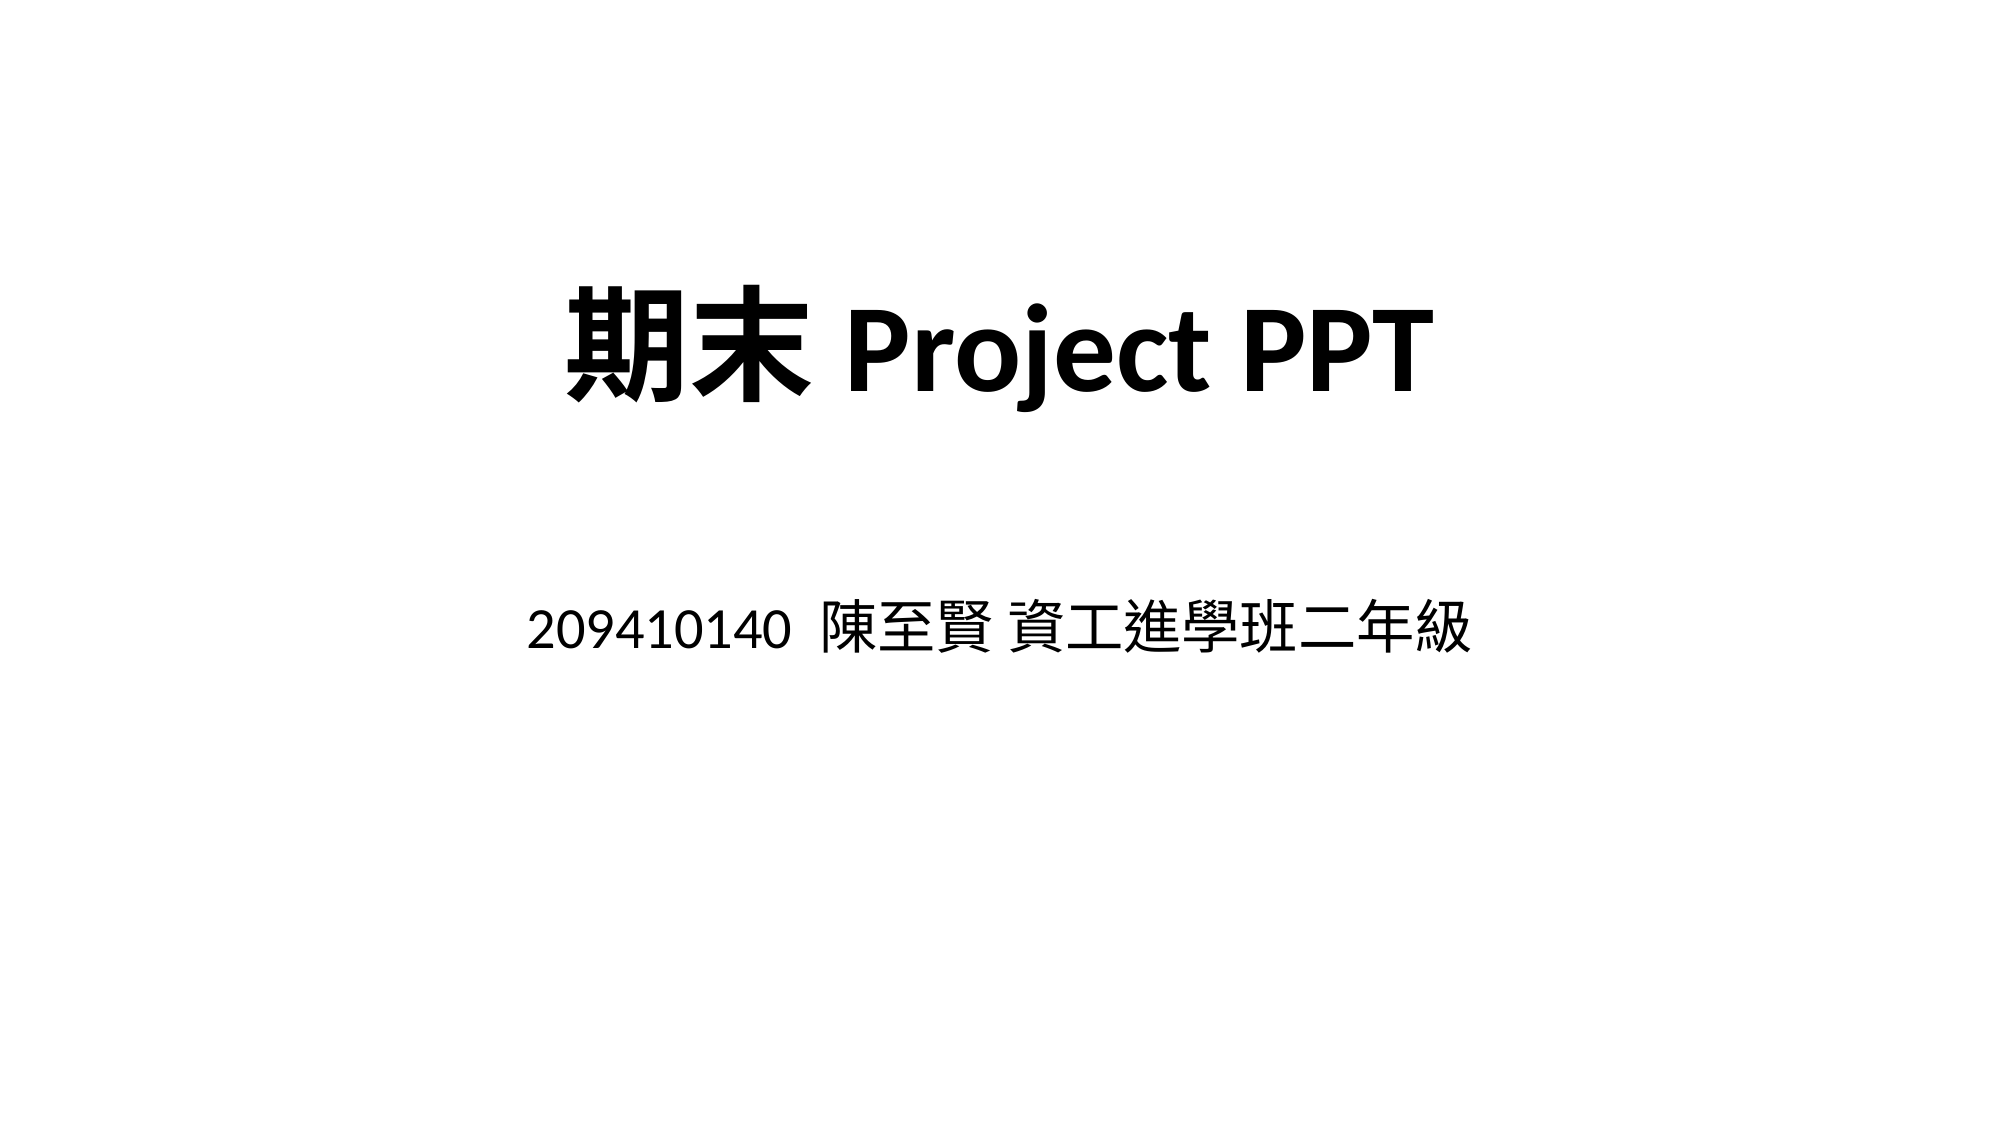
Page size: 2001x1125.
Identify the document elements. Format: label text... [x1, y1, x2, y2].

title 期末Project PPT [249, 184, 1750, 576]
subtitle 209410140 陳至賢 資工進學班二年級 [249, 590, 1750, 863]
